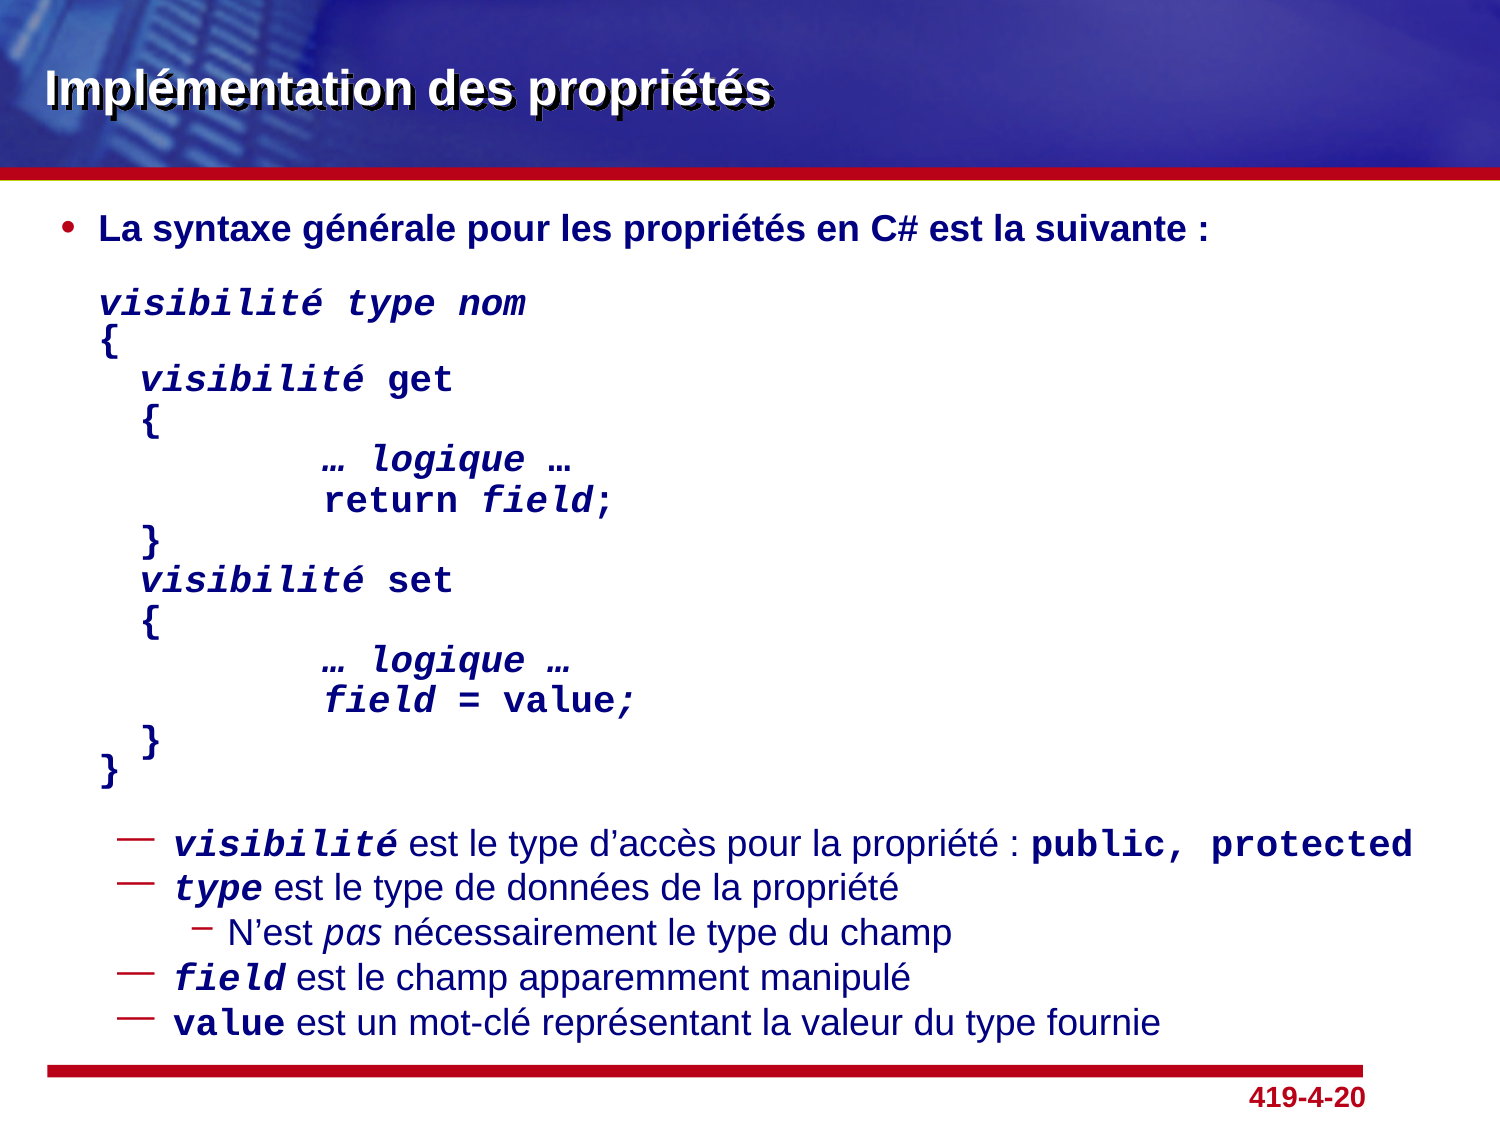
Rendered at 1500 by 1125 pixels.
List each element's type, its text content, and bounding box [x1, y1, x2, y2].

title Implémentation des propriétés [29, 26, 1308, 146]
text_box La syntaxe générale pour les propriétés en C# est la suivante : visibilité type nom { visibilité get { … logique … return field; } visibilité set { … logique … field = value; } } visibilité est le type d’accès pour la propriété : public, protected type est le type de données de la propriété N’est pas nécessairement le type du champ field est le champ apparemment manipulé value est un mot-clé représentant la valeur du type fournie [45, 196, 1457, 1045]
picture [0, 0, 1500, 167]
